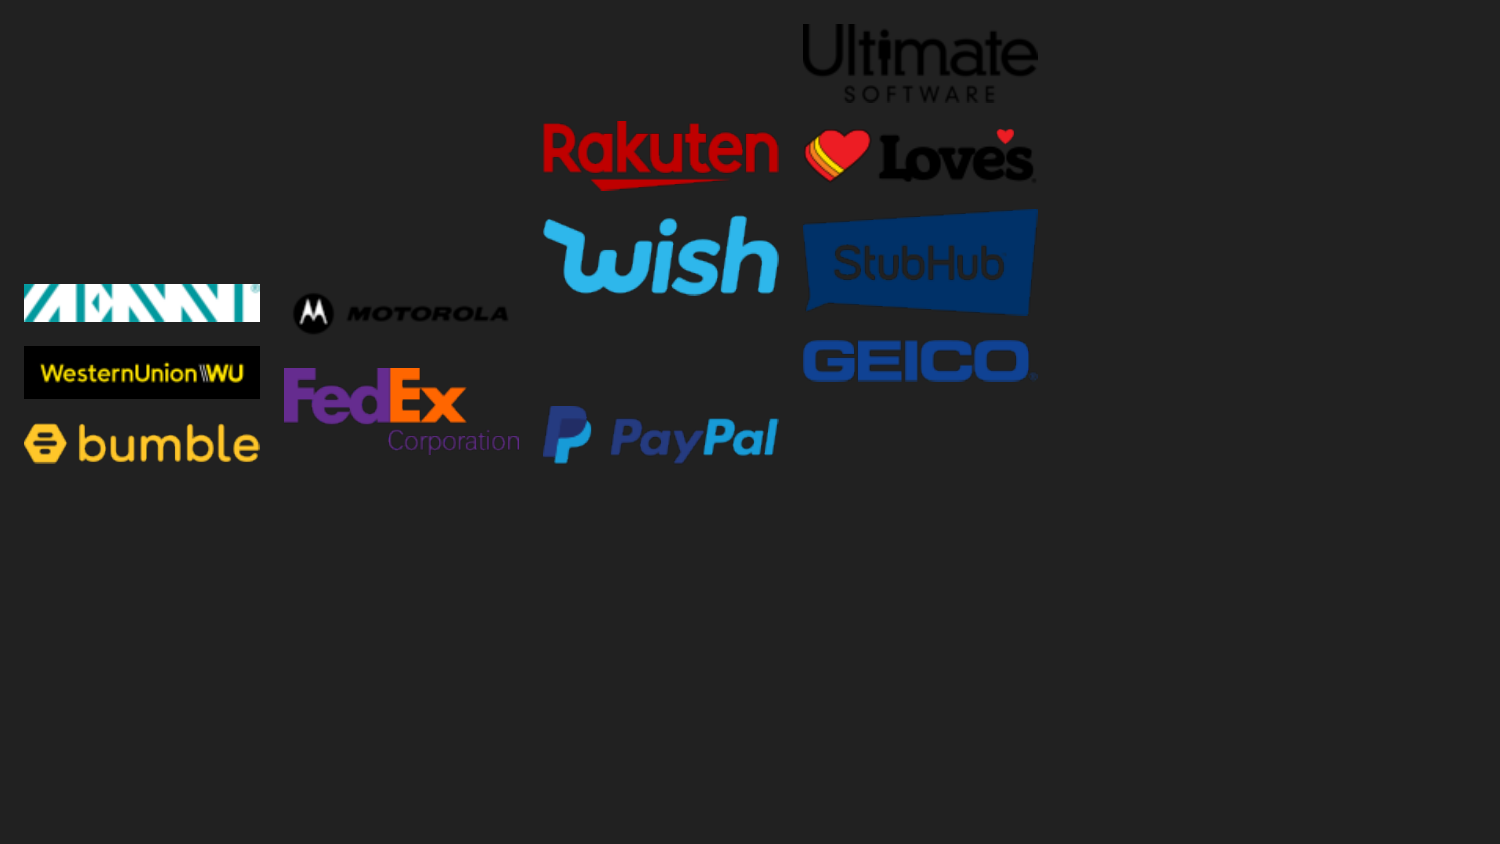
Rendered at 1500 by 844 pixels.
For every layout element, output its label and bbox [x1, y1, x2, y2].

picture [24, 346, 260, 399]
picture [543, 215, 779, 296]
picture [284, 368, 519, 455]
picture [802, 127, 1038, 185]
picture [24, 284, 260, 323]
picture [284, 284, 518, 344]
picture [24, 423, 260, 465]
picture [802, 209, 1038, 316]
picture [802, 24, 1038, 104]
picture [802, 340, 1038, 382]
picture [543, 121, 779, 191]
picture [543, 405, 779, 469]
